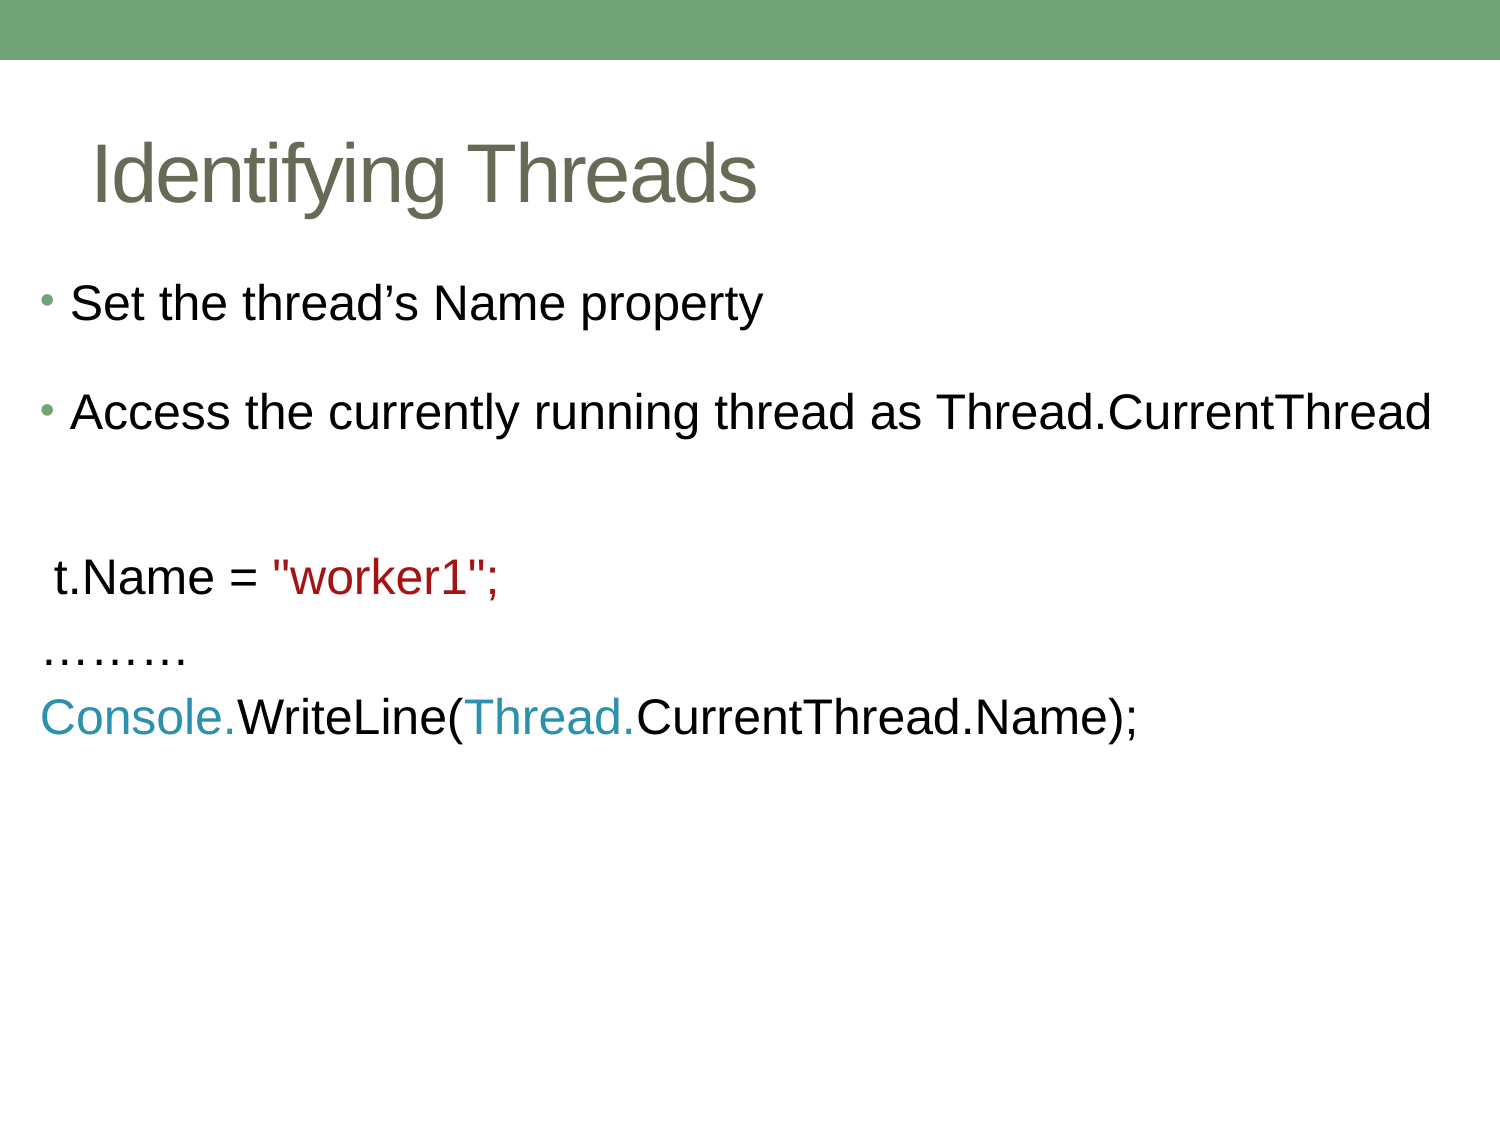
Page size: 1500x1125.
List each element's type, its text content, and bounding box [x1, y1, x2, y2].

title Identifying Threads [75, 87, 1425, 250]
list Set the thread’s Name property Access the currently running thread as Thread.CurrentThread t.Name = "worker1"; ……… Console.WriteLine(Thread.CurrentThread.Name); [24, 262, 1488, 1063]
